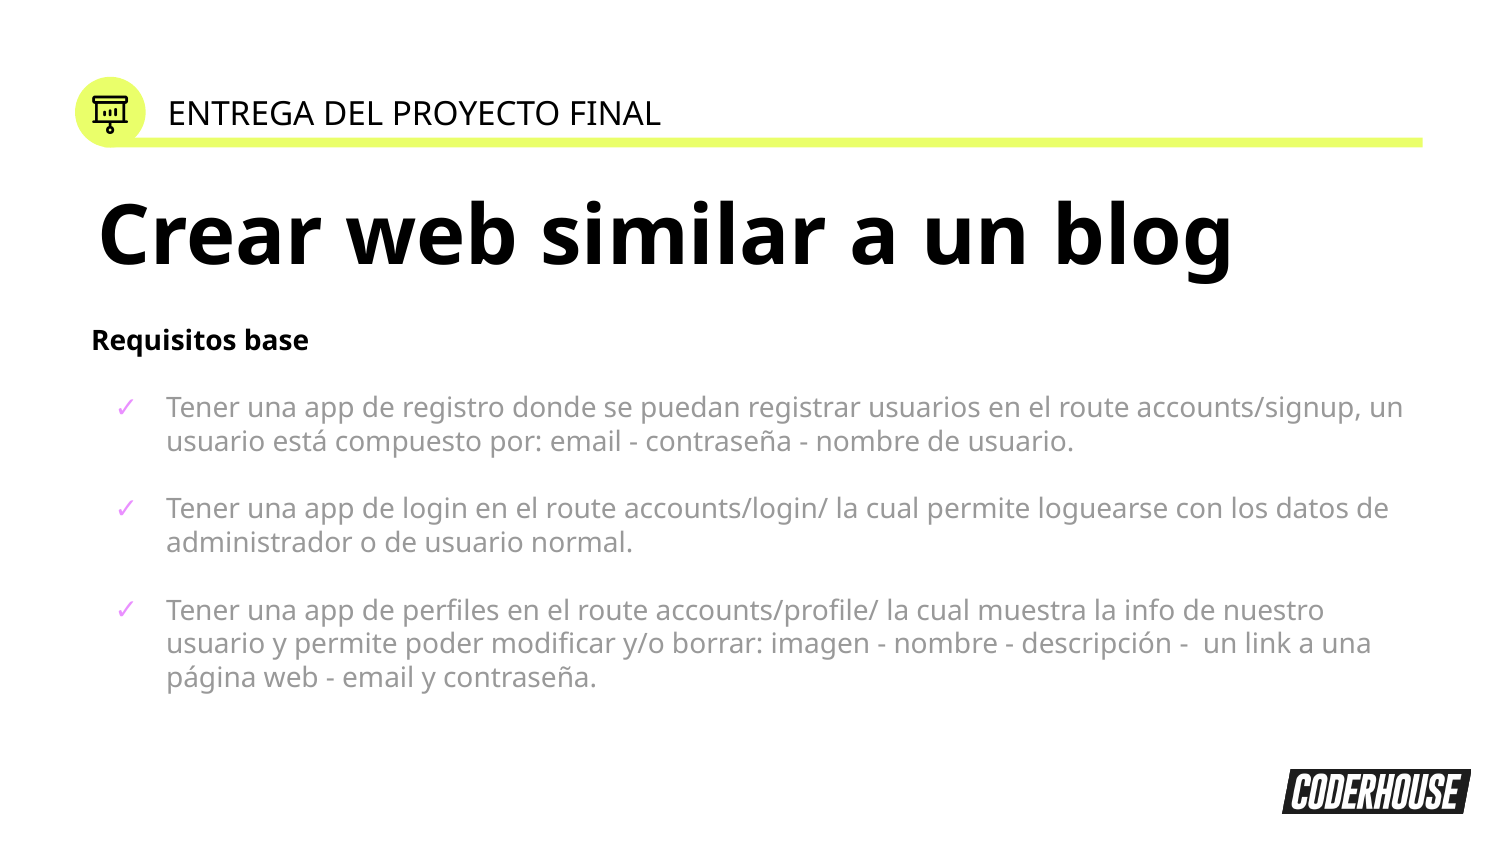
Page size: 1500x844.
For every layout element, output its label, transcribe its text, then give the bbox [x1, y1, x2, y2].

text_box Requisitos base Tener una app de registro donde se puedan registrar usuarios en el route accounts/signup, un usuario está compuesto por: email - contraseña - nombre de usuario. Tener una app de login en el route accounts/login/ la cual permite loguearse con los datos de administrador o de usuario normal. Tener una app de perfiles en el route accounts/profile/ la cual muestra la info de nuestro usuario y permite poder modificar y/o borrar: imagen - nombre - descripción - un link a una página web - email y contraseña. [76, 307, 1424, 843]
text_box [150, 137, 1423, 148]
picture [1281, 769, 1471, 814]
text_box ENTREGA DEL PROYECTO FINAL [152, 76, 678, 137]
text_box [74, 76, 146, 148]
text_box Crear web similar a un blog [82, 177, 1282, 298]
